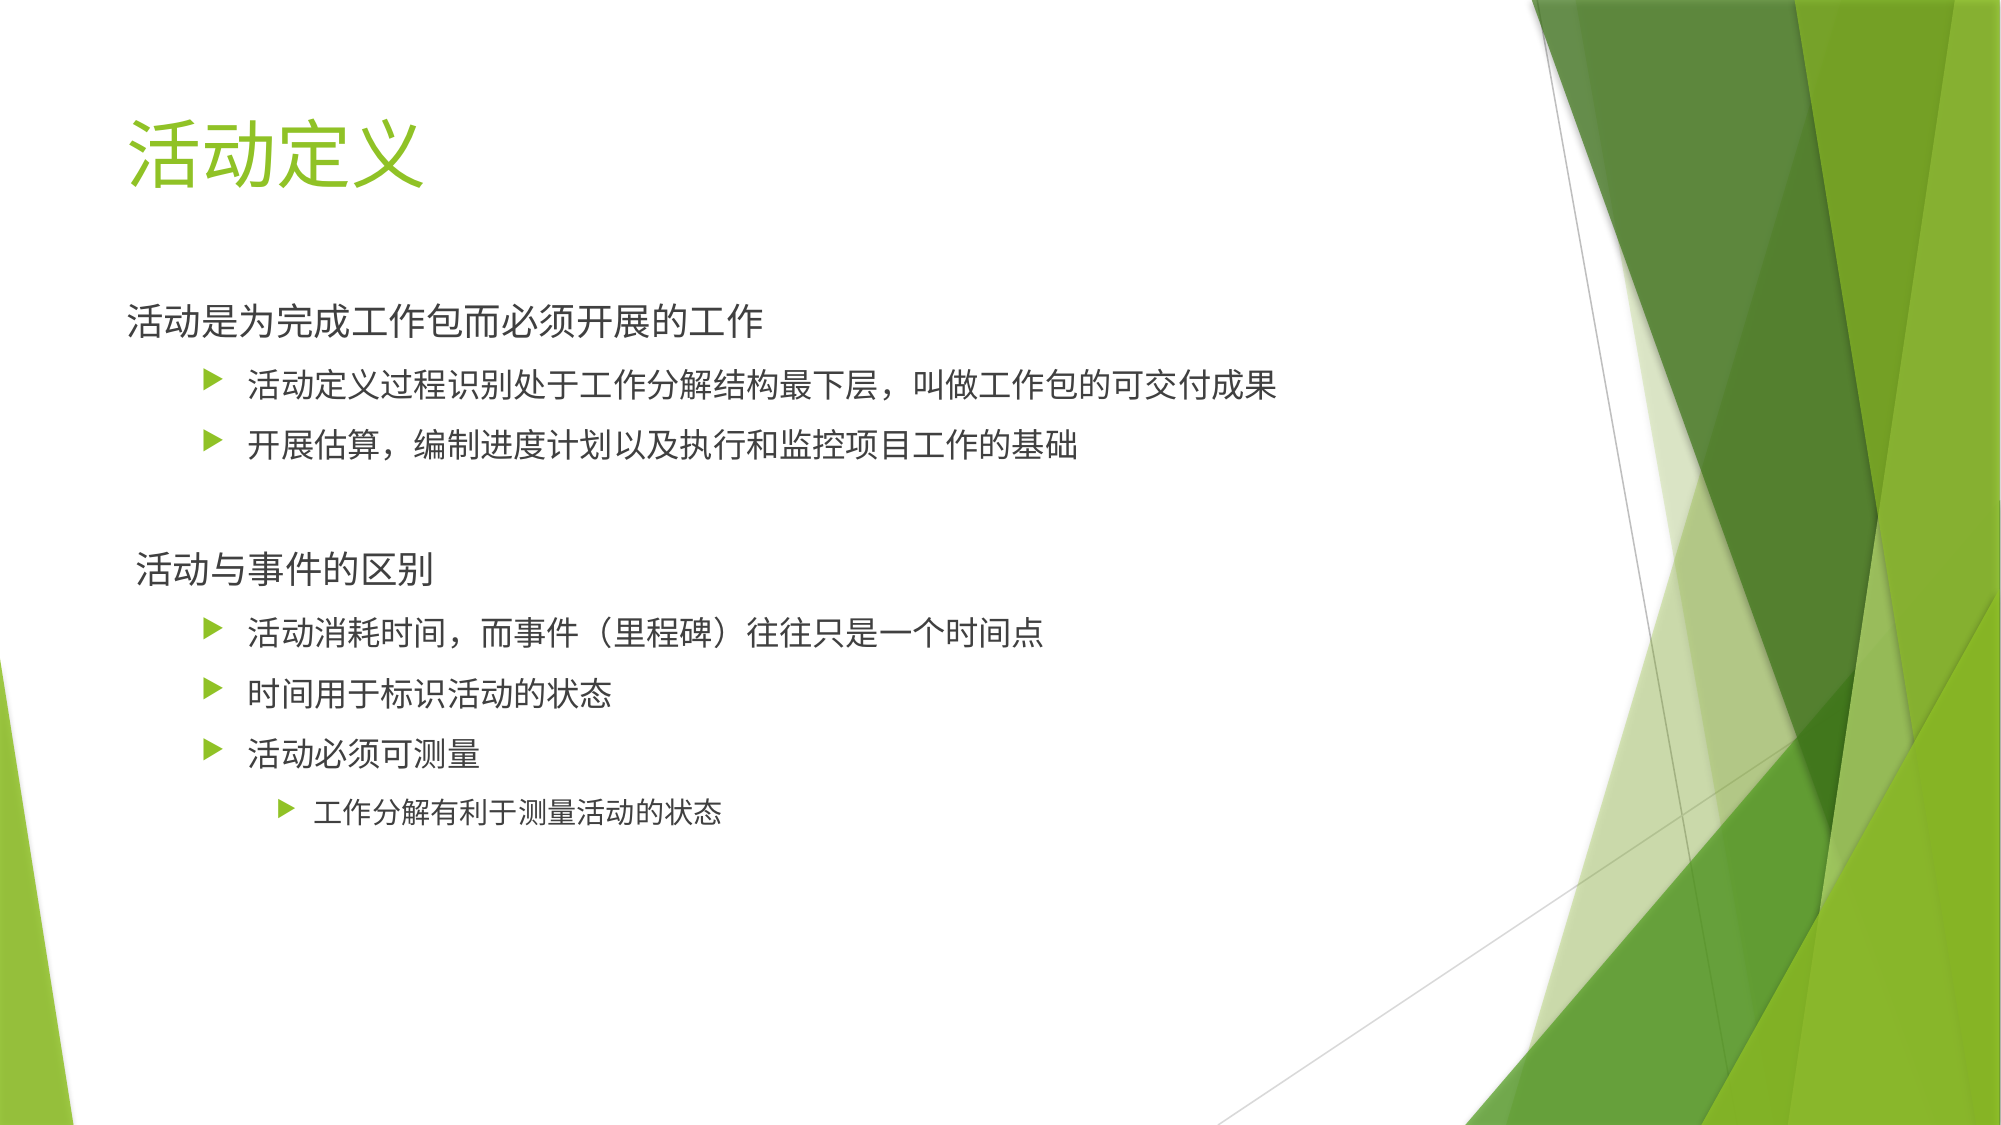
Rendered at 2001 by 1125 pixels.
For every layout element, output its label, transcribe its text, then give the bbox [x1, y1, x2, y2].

list 活动是为完成工作包而必须开展的工作 活动定义过程识别处于工作分解结构最下层，叫做工作包的可交付成果 开展估算，编制进度计划以及执行和监控项目工作的基础 活动与事件的区别 活动消耗时间，而事件（里程碑）往往只是一个时间点 时间用于标识活动的状态 活动必须可测量 工作分解有利于测量活动的状态 [111, 290, 1522, 927]
title 活动定义 [111, 99, 1522, 290]
